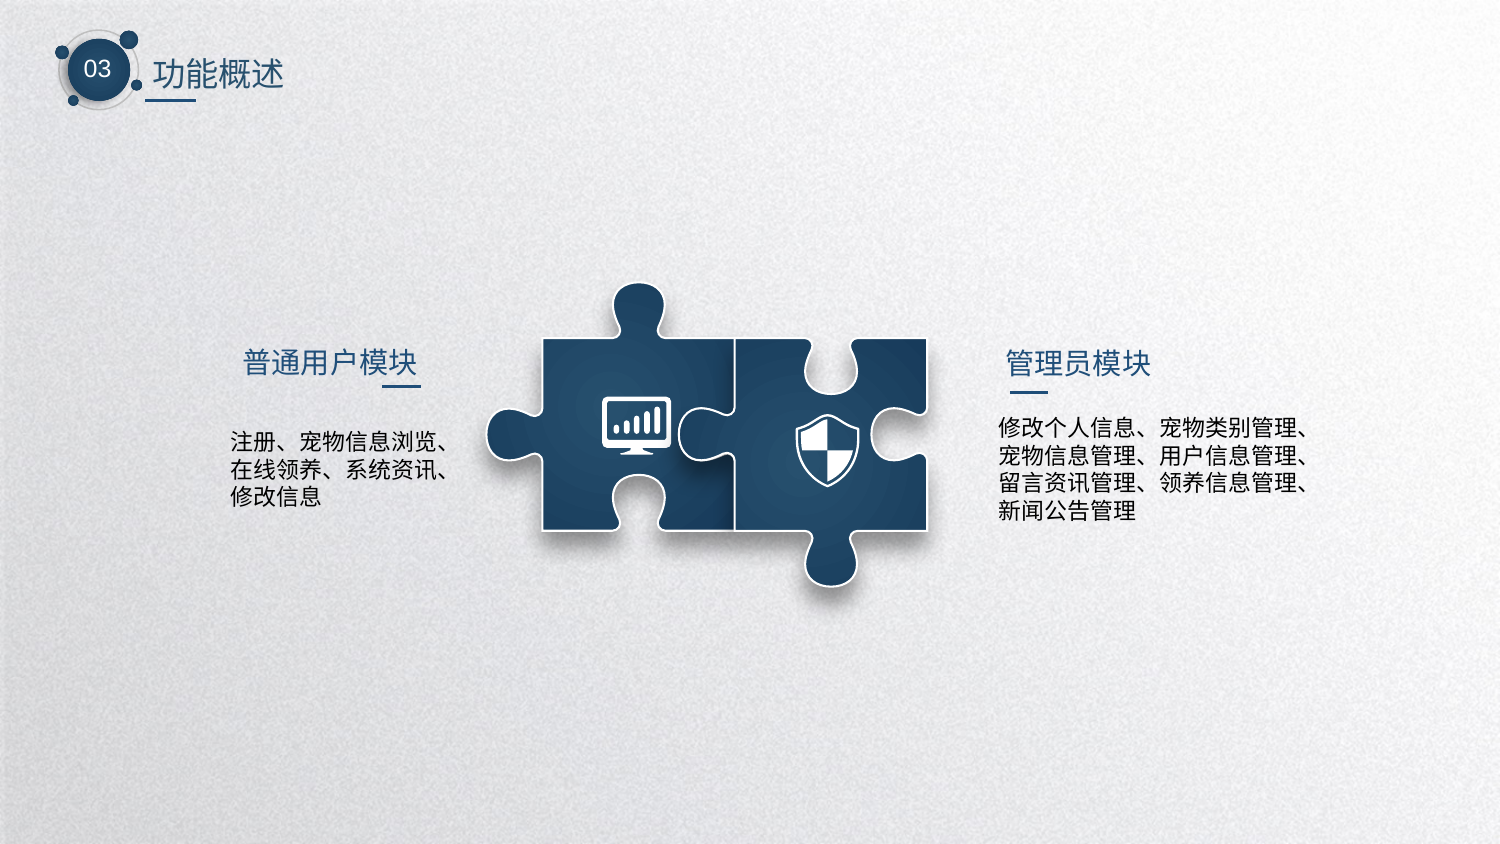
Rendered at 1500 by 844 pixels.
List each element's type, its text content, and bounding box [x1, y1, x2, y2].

text_box 03 [68, 45, 127, 91]
text_box 注册、宠物信息浏览、在线领养、系统资讯、修改信息 [215, 420, 486, 518]
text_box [486, 282, 736, 531]
text_box 功能概述 [137, 45, 300, 101]
picture [0, 0, 1500, 844]
text_box 修改个人信息、宠物类别管理、宠物信息管理、用户信息管理、留言资讯管理、领养信息管理、新闻公告管理 [984, 406, 1334, 532]
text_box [678, 337, 928, 587]
text_box 普通用户模块 [83, 337, 433, 388]
text_box 管理员模块 [990, 338, 1340, 388]
